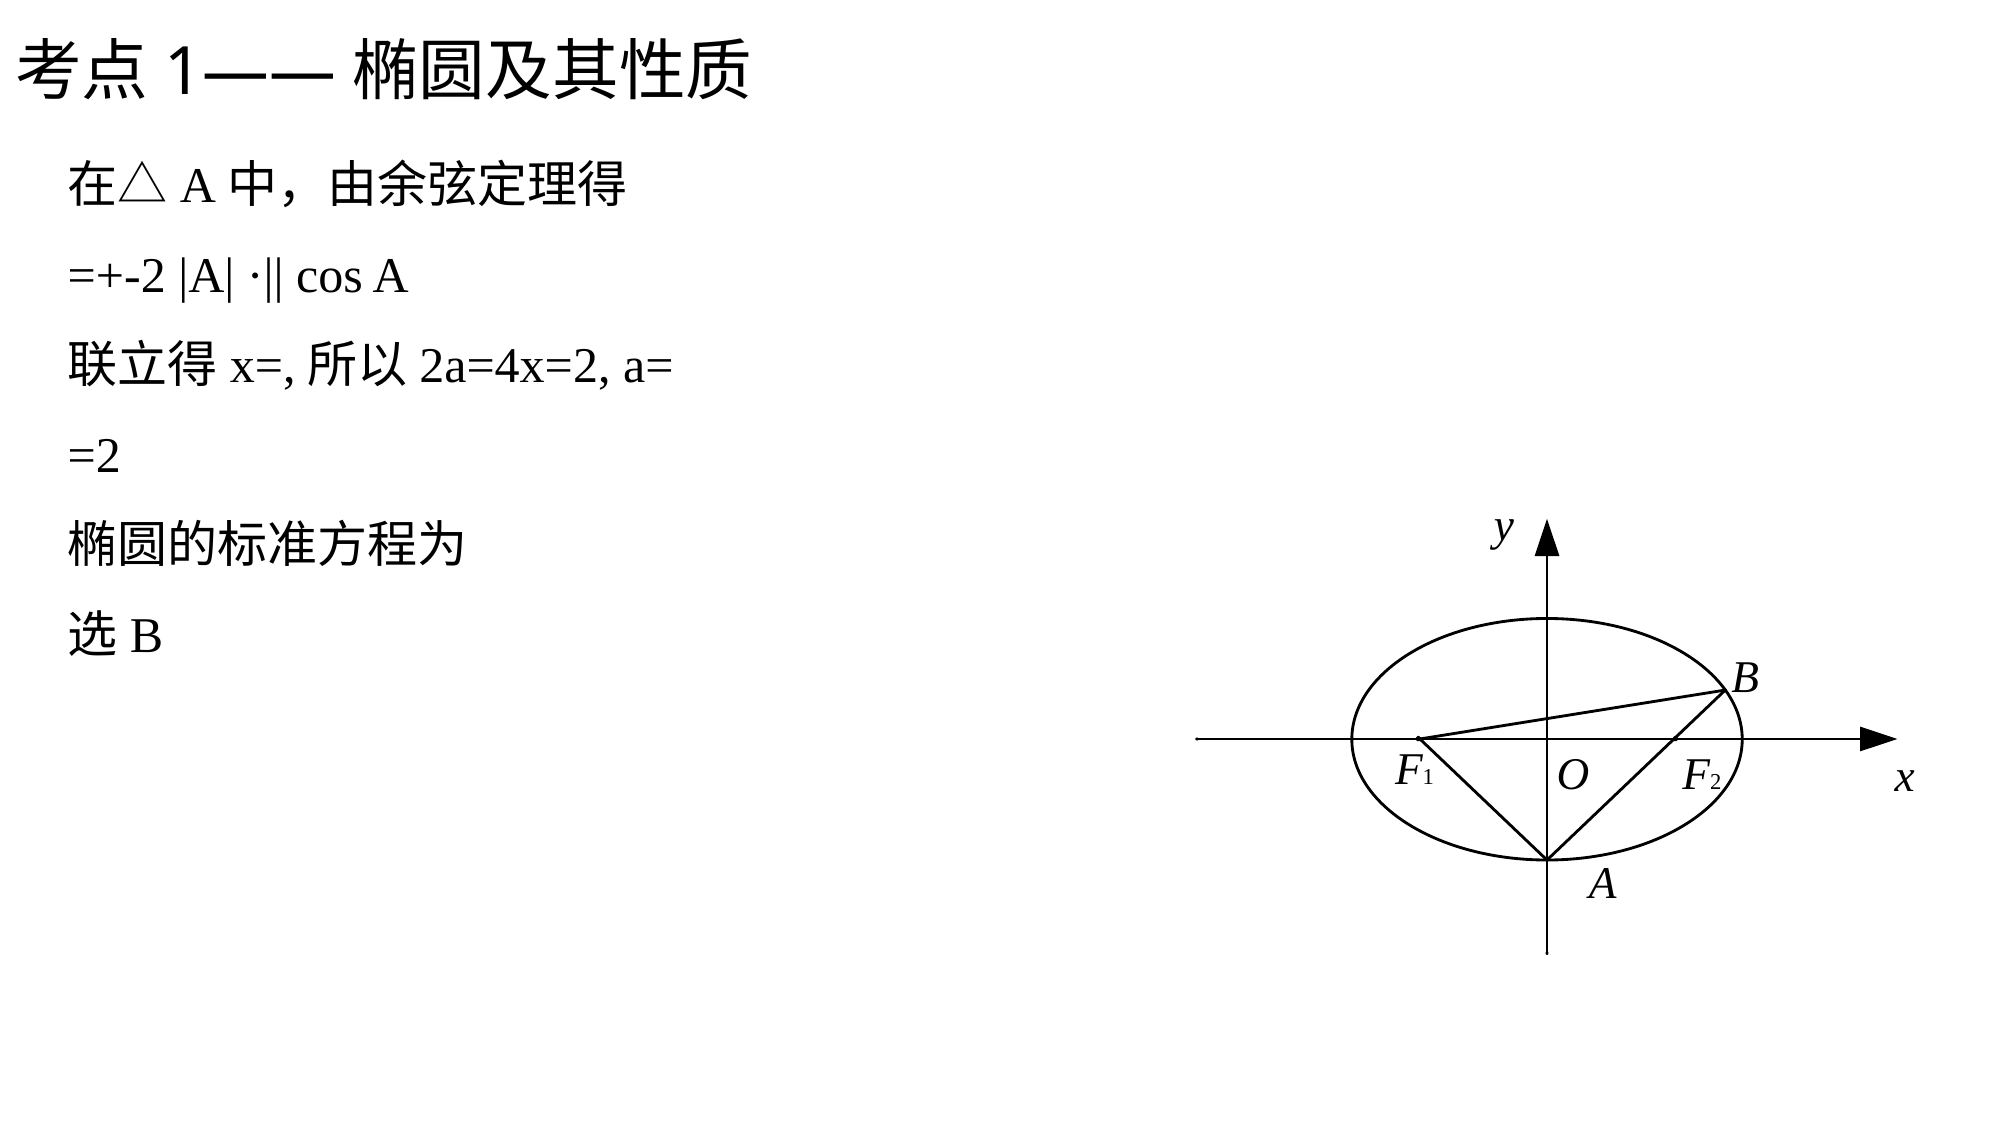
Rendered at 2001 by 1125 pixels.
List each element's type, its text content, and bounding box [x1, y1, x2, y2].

text_box 考点1——椭圆及其性质 [0, 0, 1958, 115]
picture [1190, 483, 1937, 956]
